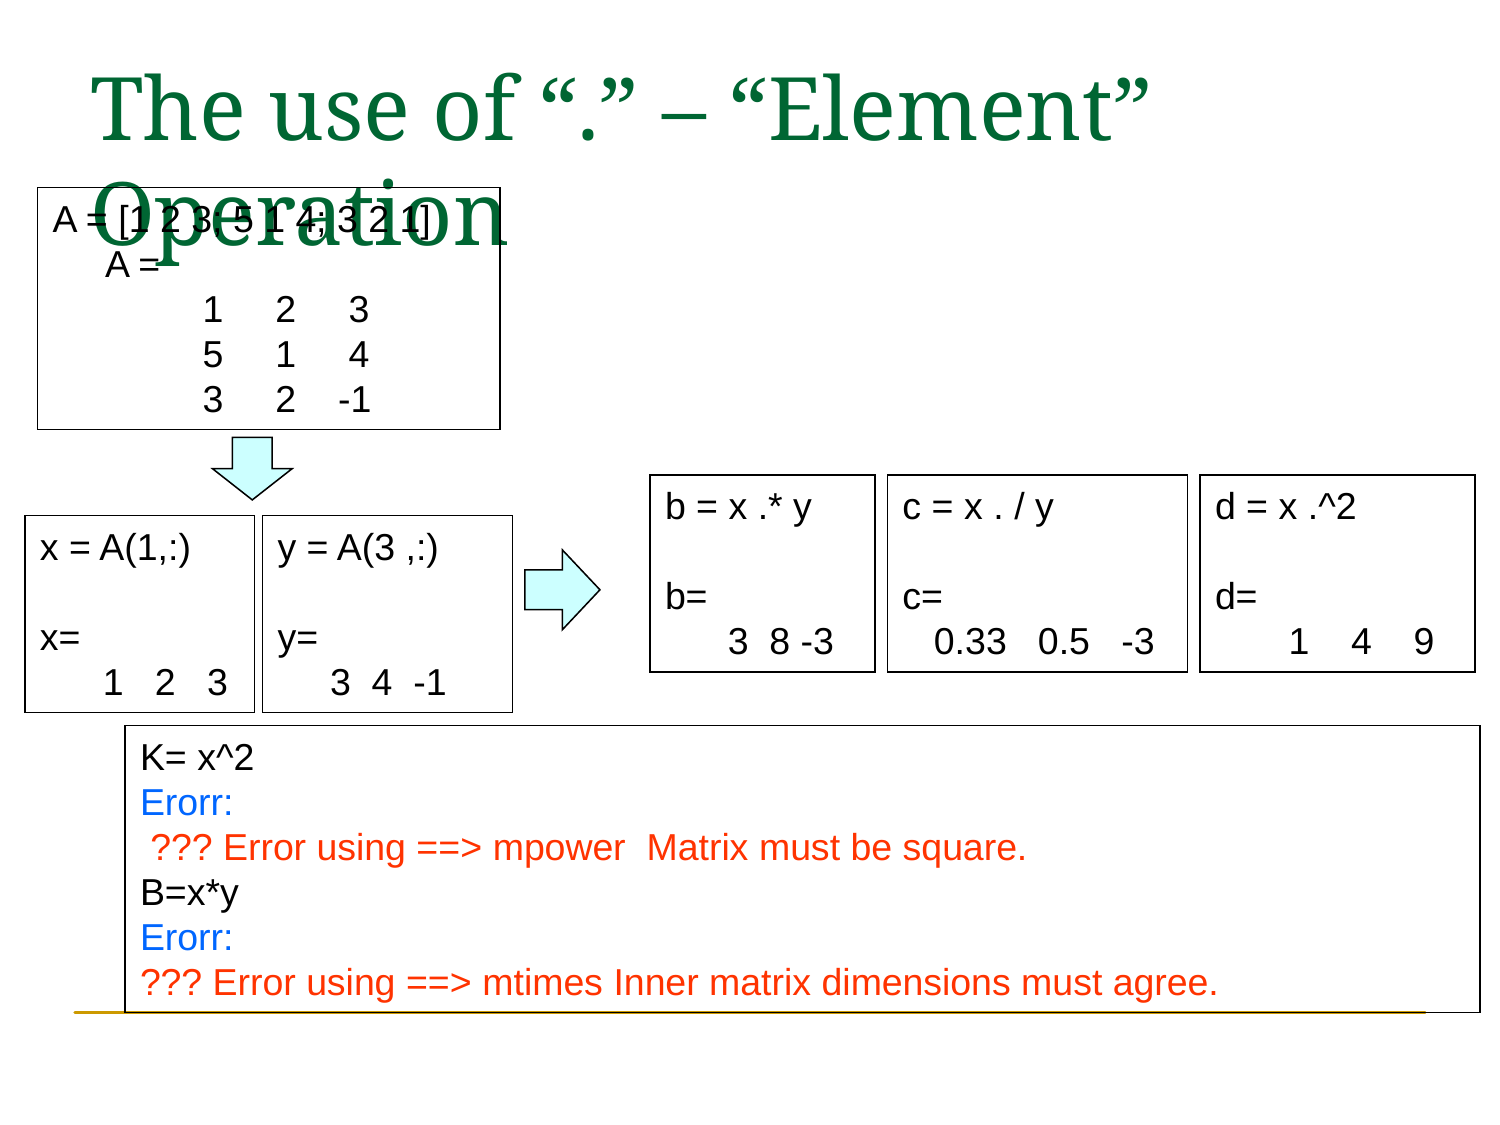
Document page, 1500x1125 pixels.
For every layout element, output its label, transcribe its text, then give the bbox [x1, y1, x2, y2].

text_box K= x^2 Erorr: ??? Error using ==> mpower Matrix must be square. B=x*y Erorr: ??? Error using ==> mtimes Inner matrix dimensions must agree. [124, 725, 1480, 1013]
text_box [212, 437, 293, 500]
text_box x = A(1,:) x= 1 2 3 [24, 515, 255, 713]
title The use of “.” – “Element” Operation [75, 45, 1425, 233]
text_box y = A(3 ,:) y= 3 4 -1 [262, 515, 513, 713]
text_box b = x .* y b= 3 8 -3 [649, 474, 875, 672]
text_box A = [1 2 3; 5 1 4; 3 2 1] A = 1 2 3 5 1 4 3 2 -1 [37, 187, 500, 430]
text_box d = x .^2 d= 1 4 9 [1200, 474, 1475, 672]
text_box c = x . / y c= 0.33 0.5 -3 [887, 474, 1188, 672]
text_box [524, 549, 600, 630]
